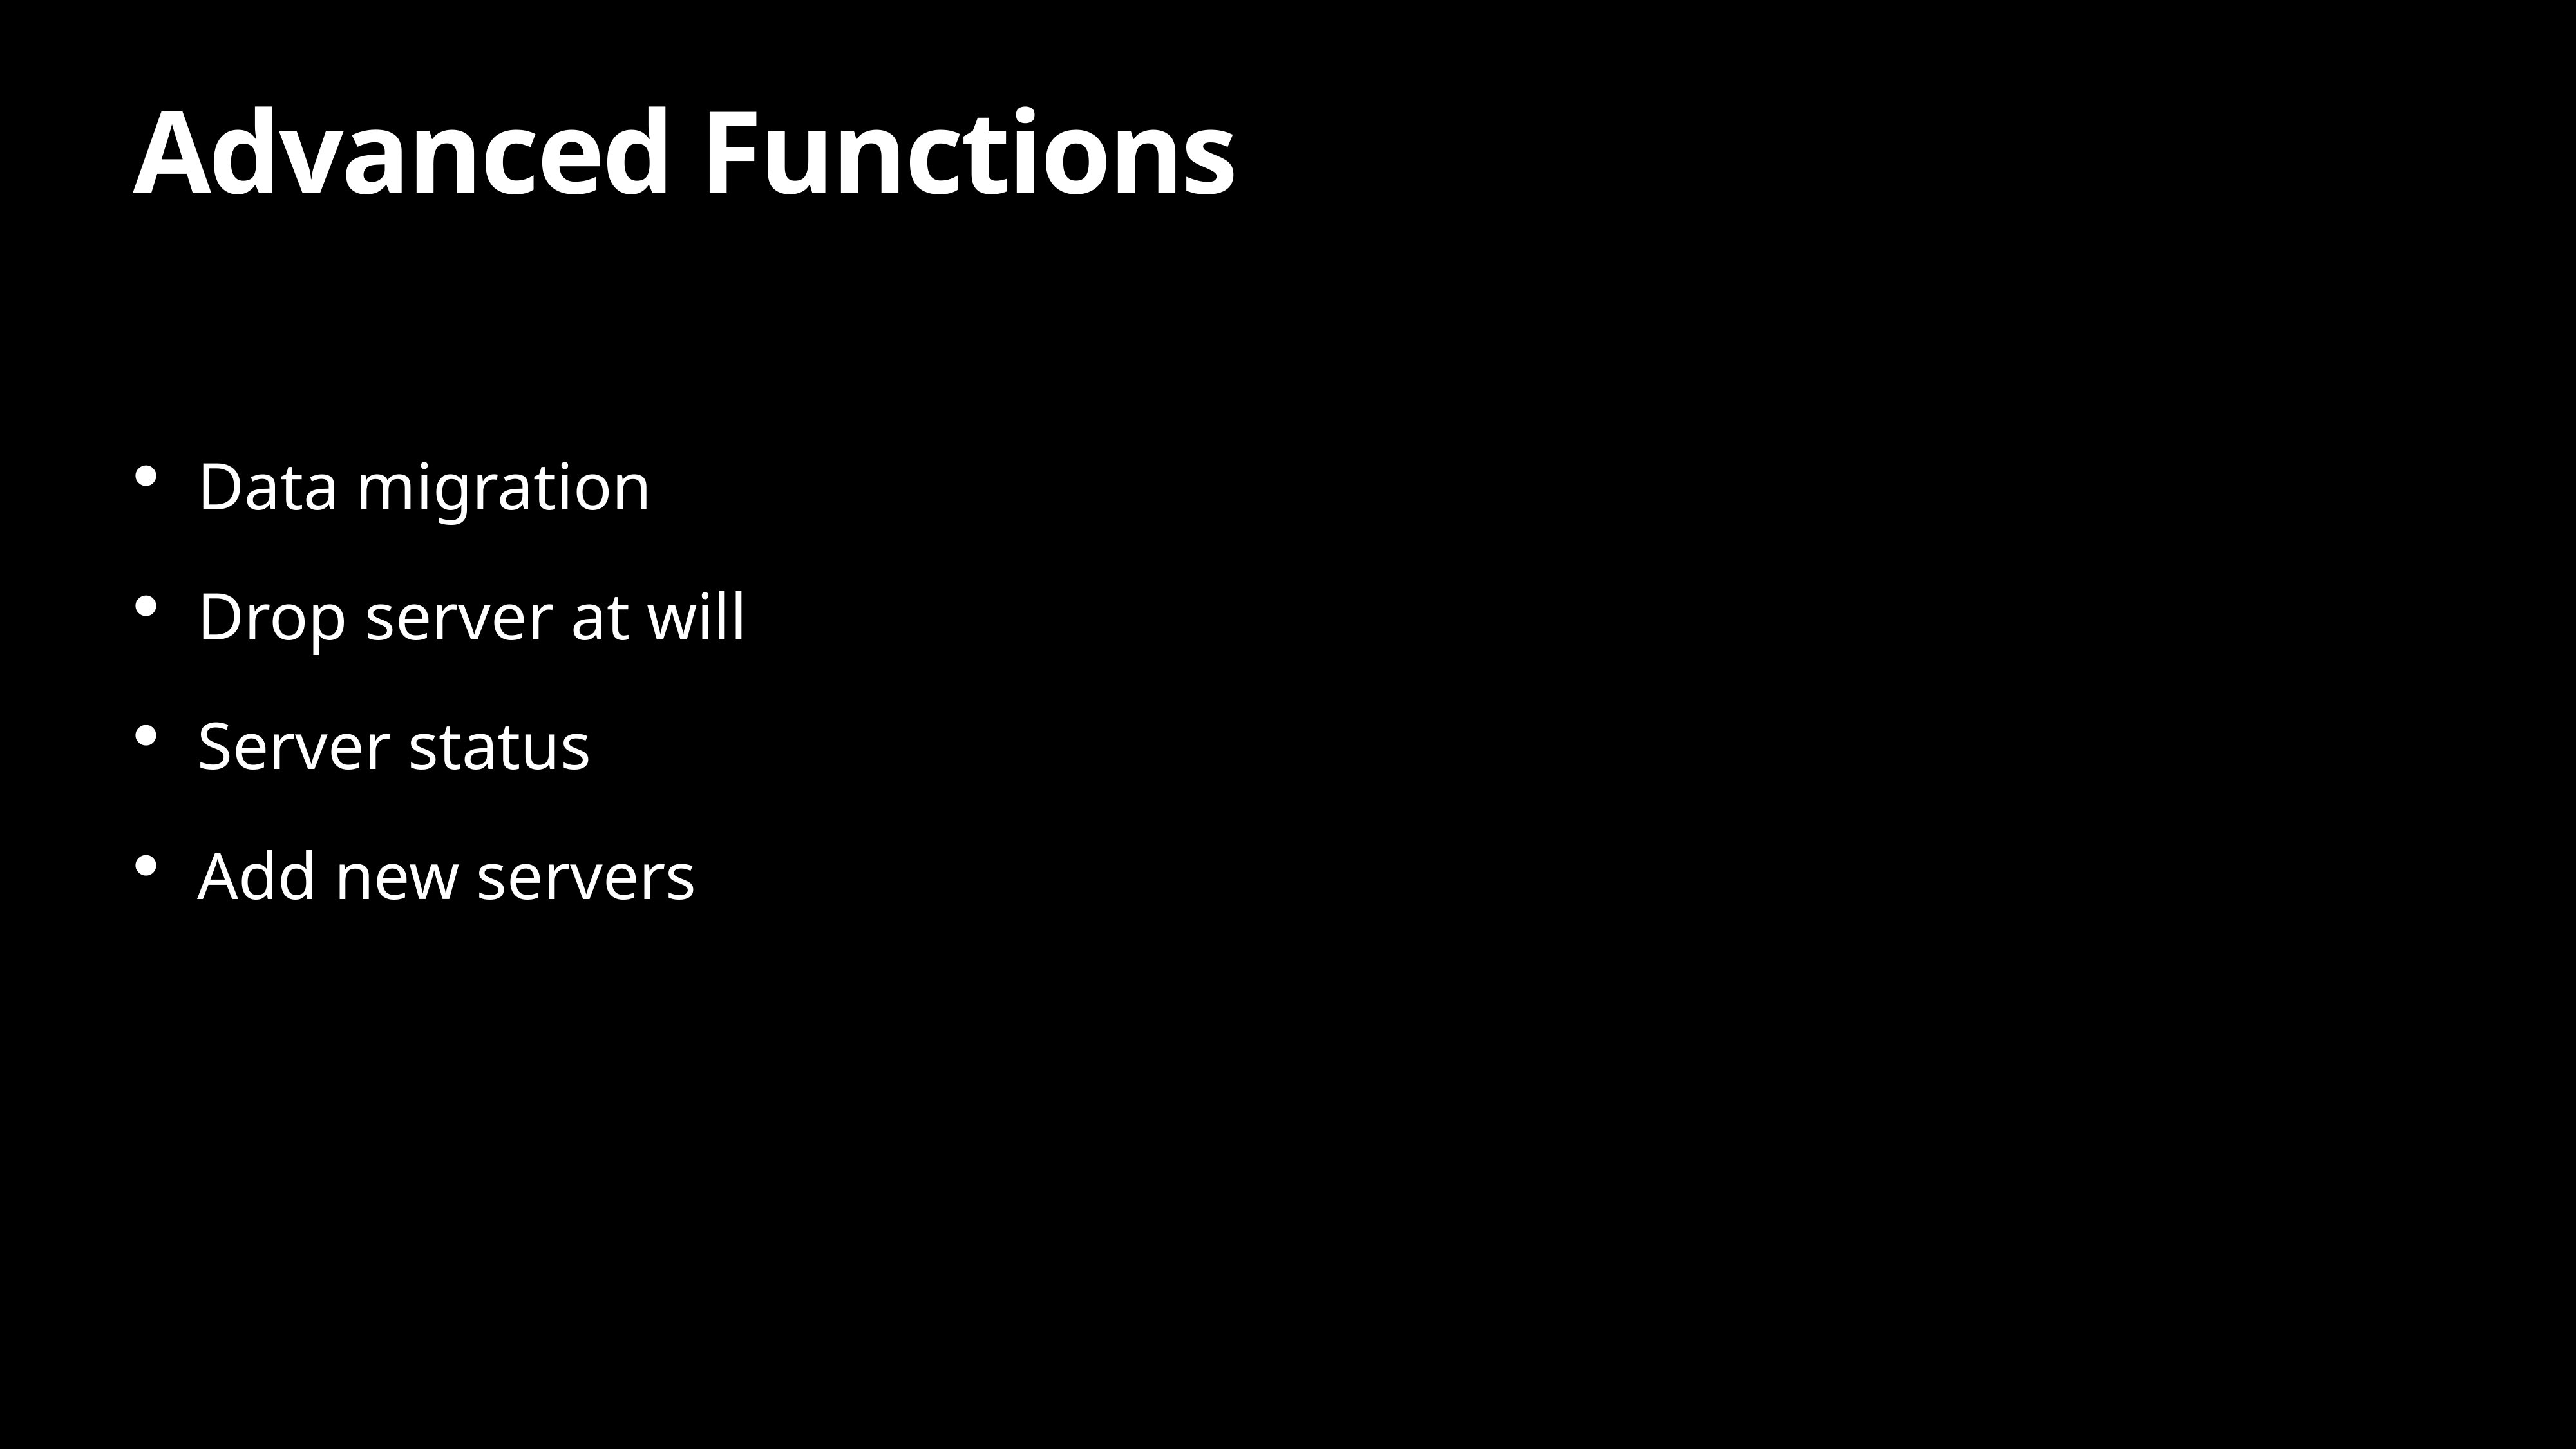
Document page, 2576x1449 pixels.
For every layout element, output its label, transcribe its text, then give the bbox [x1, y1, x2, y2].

list Data migration Drop server at will Server status Add new servers [127, 448, 2449, 1321]
title Advanced Functions [127, 100, 2449, 252]
